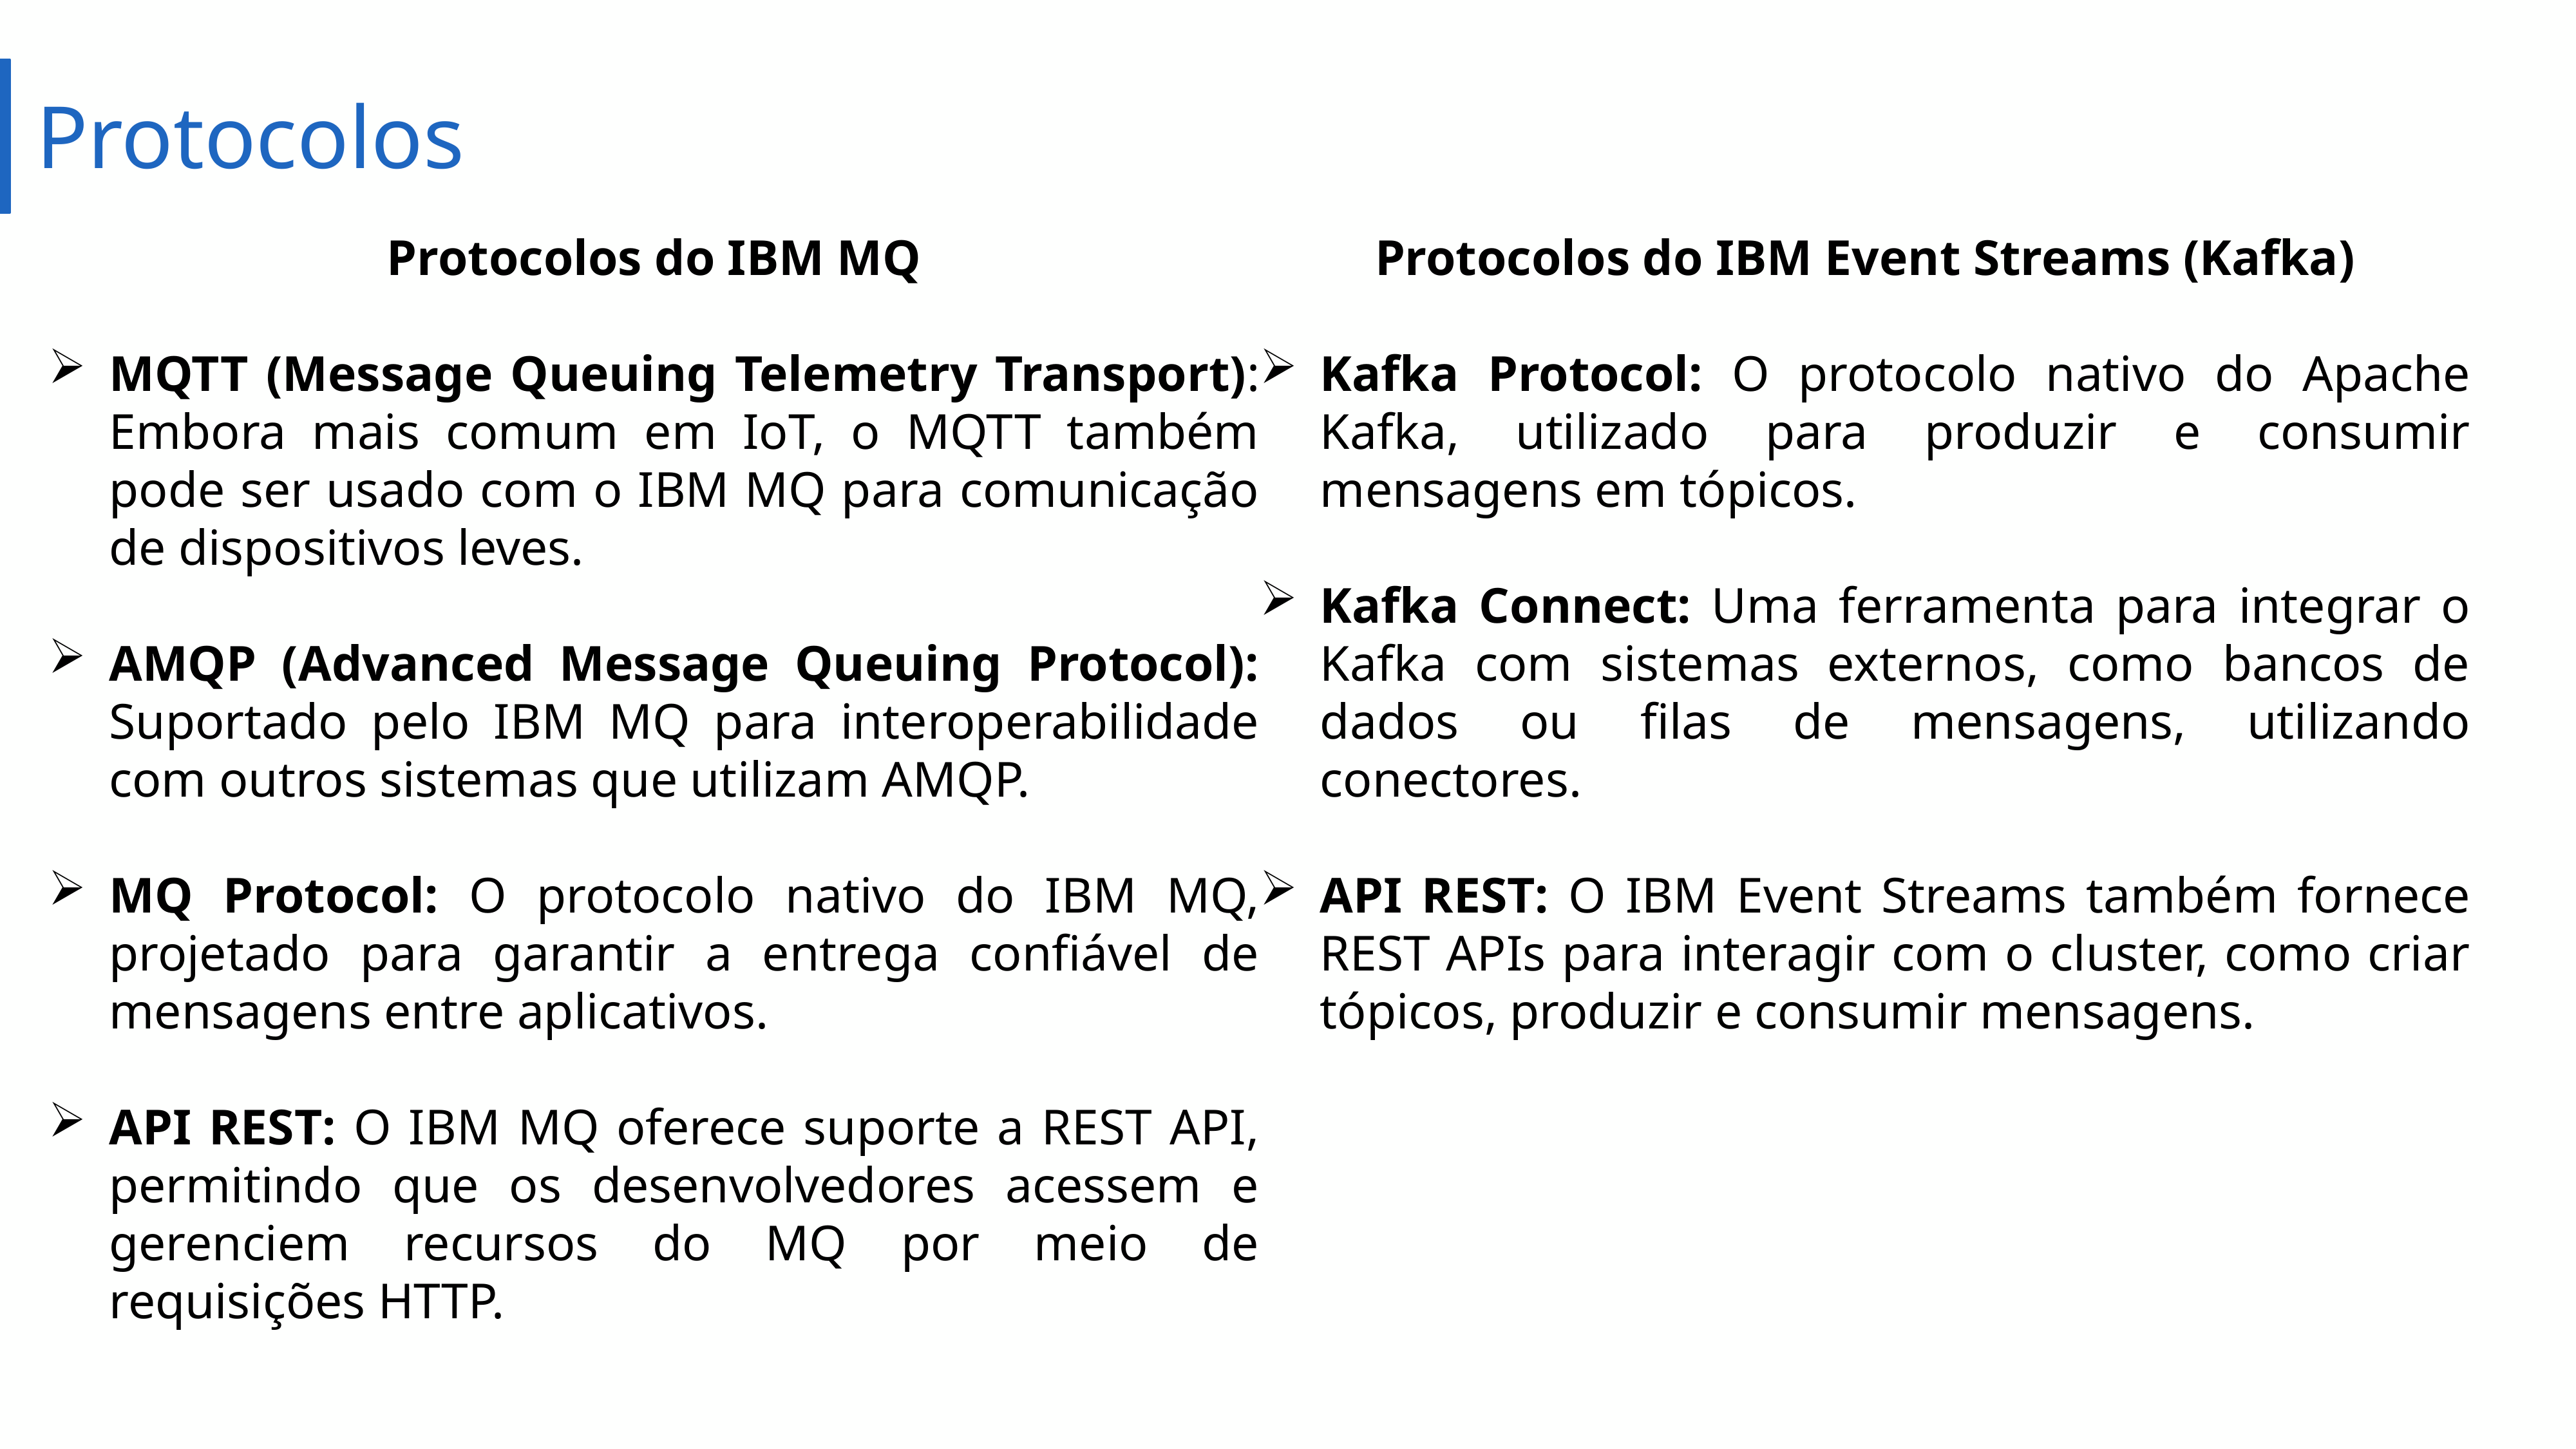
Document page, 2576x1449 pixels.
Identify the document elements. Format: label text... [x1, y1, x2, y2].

text_box Protocolos do IBM MQ MQTT (Message Queuing Telemetry Transport): Embora mais comum em IoT, o MQTT também pode ser usado com o IBM MQ para comunicação de dispositivos leves. AMQP (Advanced Message Queuing Protocol): Suportado pelo IBM MQ para interoperabilidade com outros sistemas que utilizam AMQP. MQ Protocol: O protocolo nativo do IBM MQ, projetado para garantir a entrega confiável de mensagens entre aplicativos. API REST: O IBM MQ oferece suporte a REST API, permitindo que os desenvolvedores acessem e gerenciem recursos do MQ por meio de requisições HTTP. Protocolos do IBM Event Streams (Kafka) Kafka Protocol: O protocolo nativo do Apache Kafka, utilizado para produzir e consumir mensagens em tópicos. Kafka Connect: Uma ferramenta para integrar o Kafka com sistemas externos, como bancos de dados ou filas de mensagens, utilizando conectores. API REST: O IBM Event Streams também fornece REST APIs para interagir com o cluster, como criar tópicos, produzir e consumir mensagens. [39, 212, 2481, 1343]
title Protocolos [26, 38, 2537, 243]
